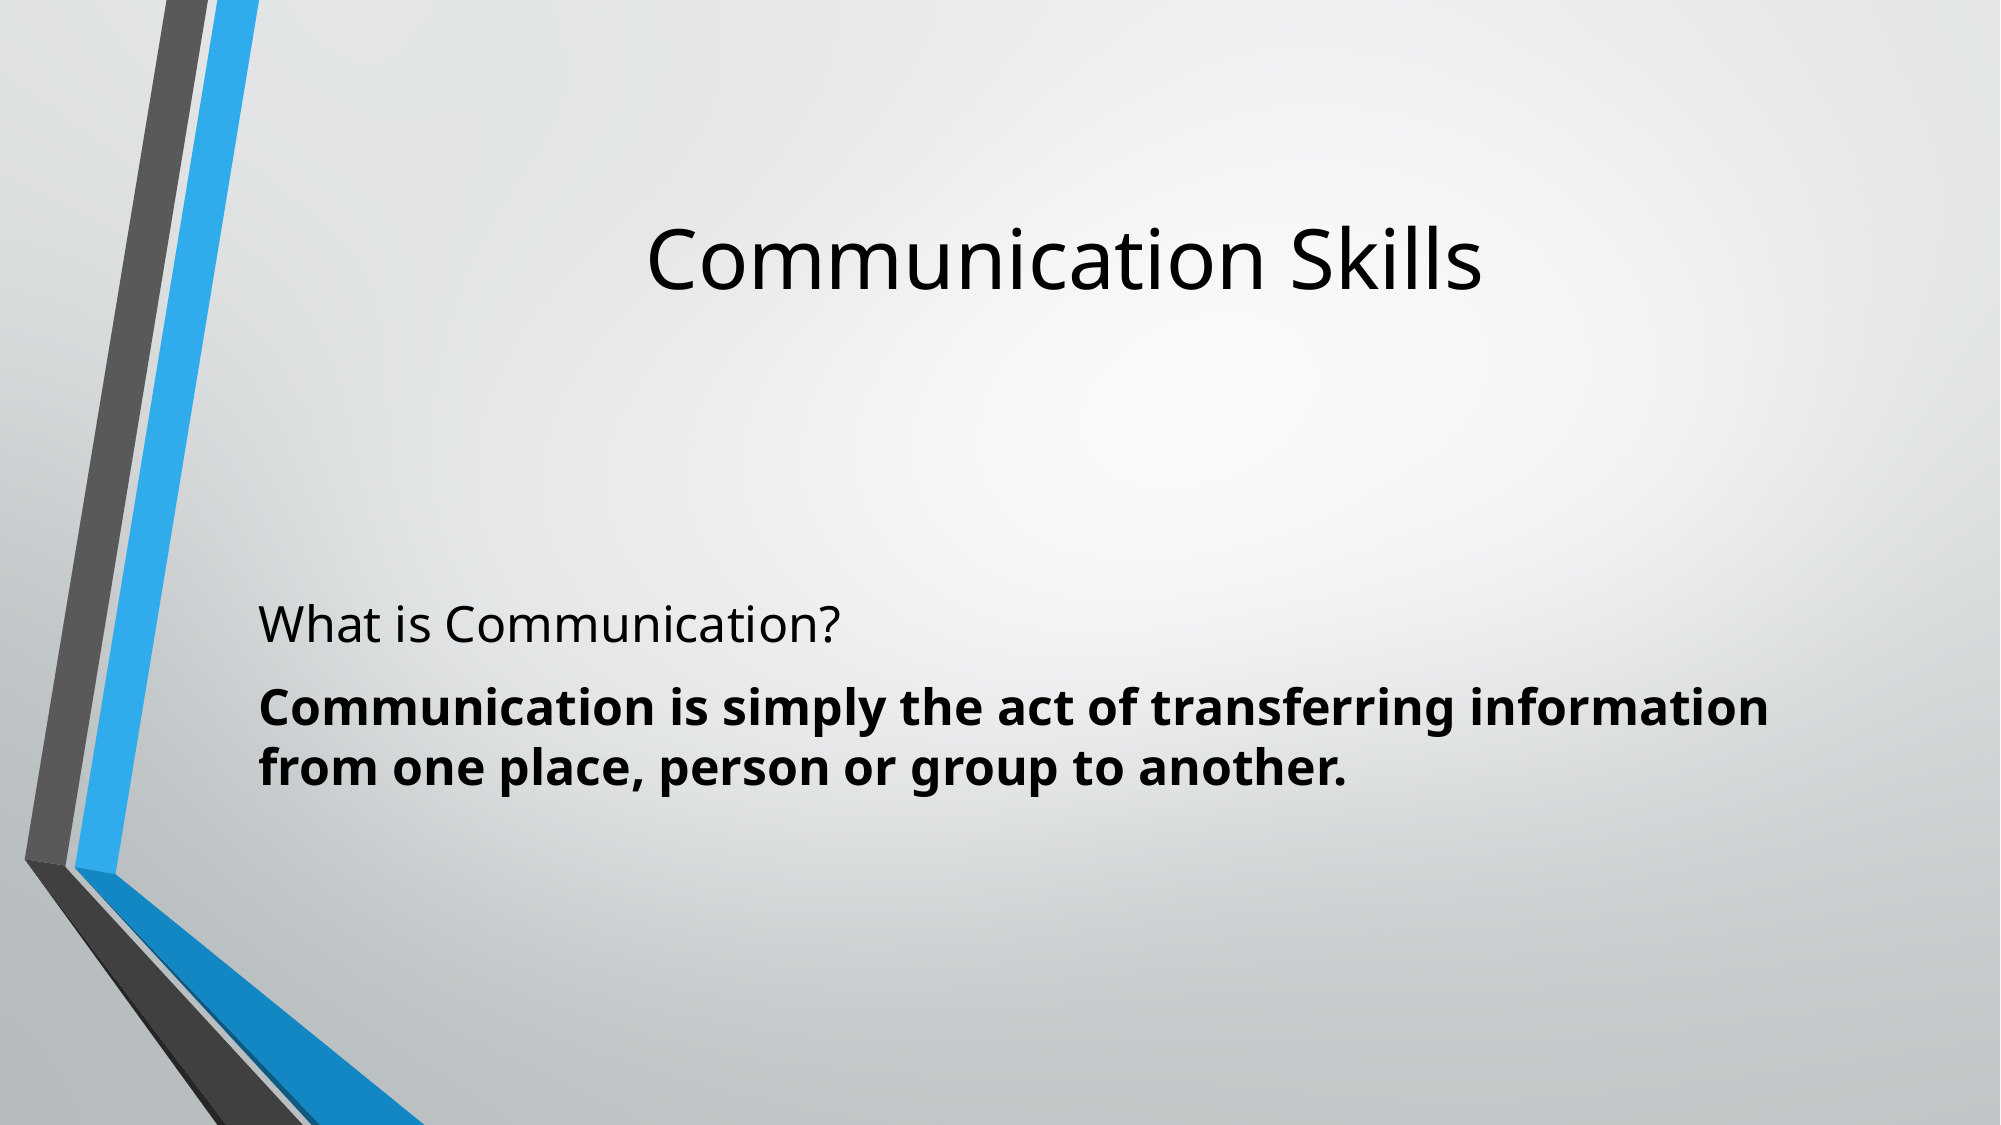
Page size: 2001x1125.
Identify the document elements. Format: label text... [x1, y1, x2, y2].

title Communication Skills [243, 112, 1887, 400]
list What is Communication? Communication is simply the act of transferring information from one place, person or group to another. [243, 437, 1887, 950]
